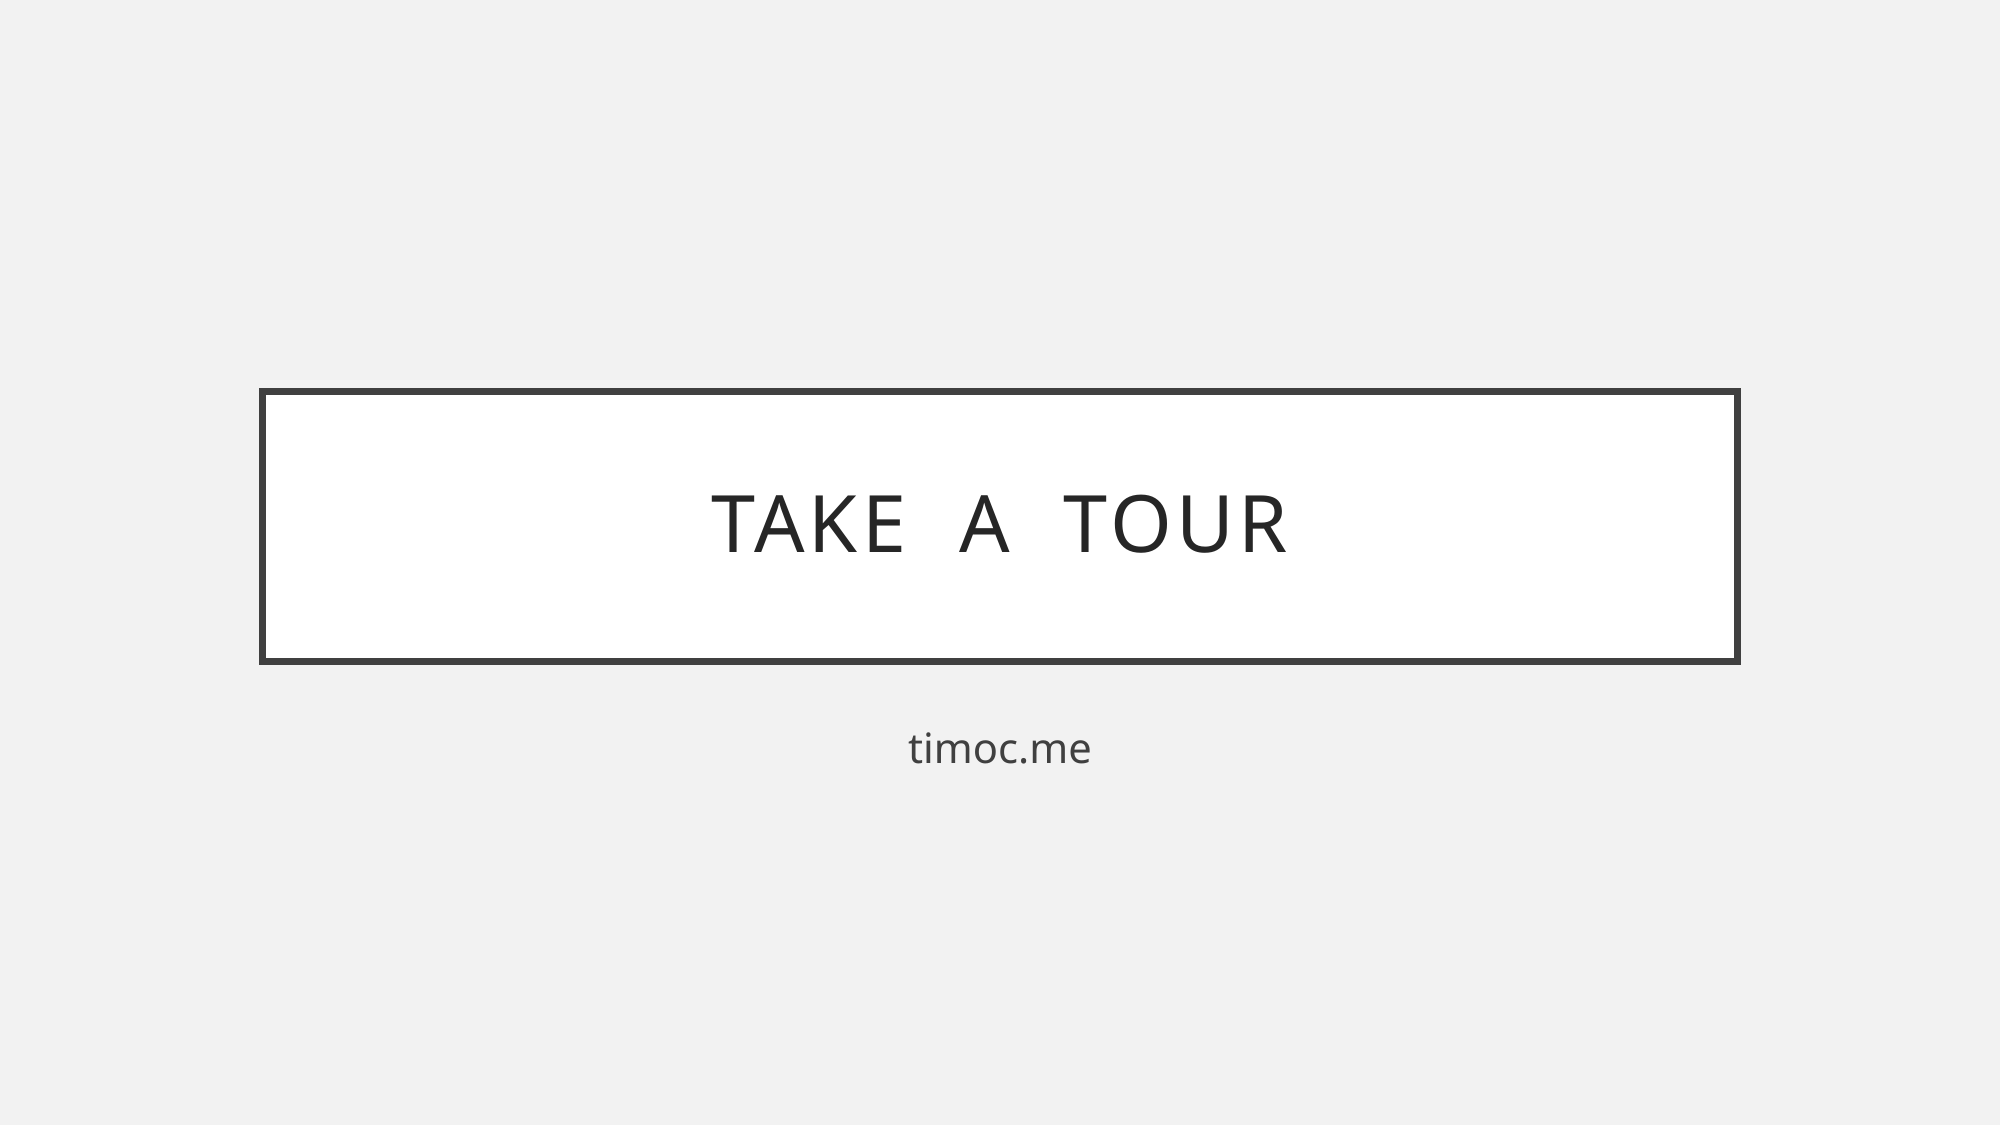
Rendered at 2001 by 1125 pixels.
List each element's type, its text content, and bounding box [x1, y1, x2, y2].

subtitle timoc.me [442, 713, 1558, 918]
title Take a tour [259, 388, 1741, 665]
